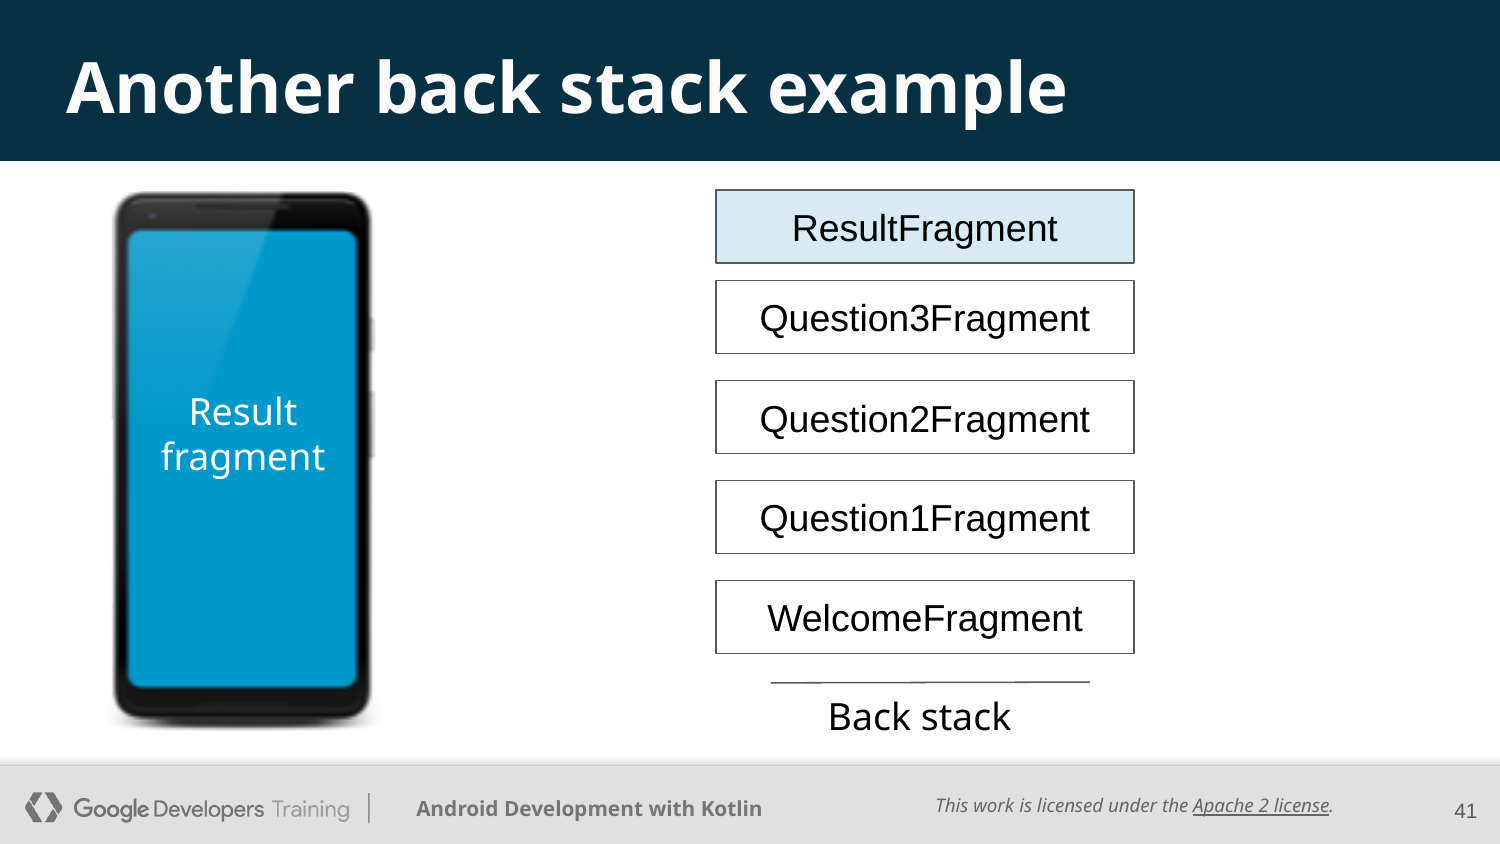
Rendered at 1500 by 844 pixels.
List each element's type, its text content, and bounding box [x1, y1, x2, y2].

text_box WelcomeFragment [716, 580, 1134, 654]
text_box Back stack [771, 695, 1069, 735]
title Another back stack example [51, 28, 1449, 122]
slide_number ‹#› [1402, 777, 1493, 842]
text_box ResultFragment [716, 189, 1134, 263]
text_box Question1Fragment [716, 480, 1134, 554]
picture [0, 161, 1500, 844]
text_box Question2Fragment [716, 380, 1134, 454]
text_box Question3Fragment [716, 280, 1134, 354]
